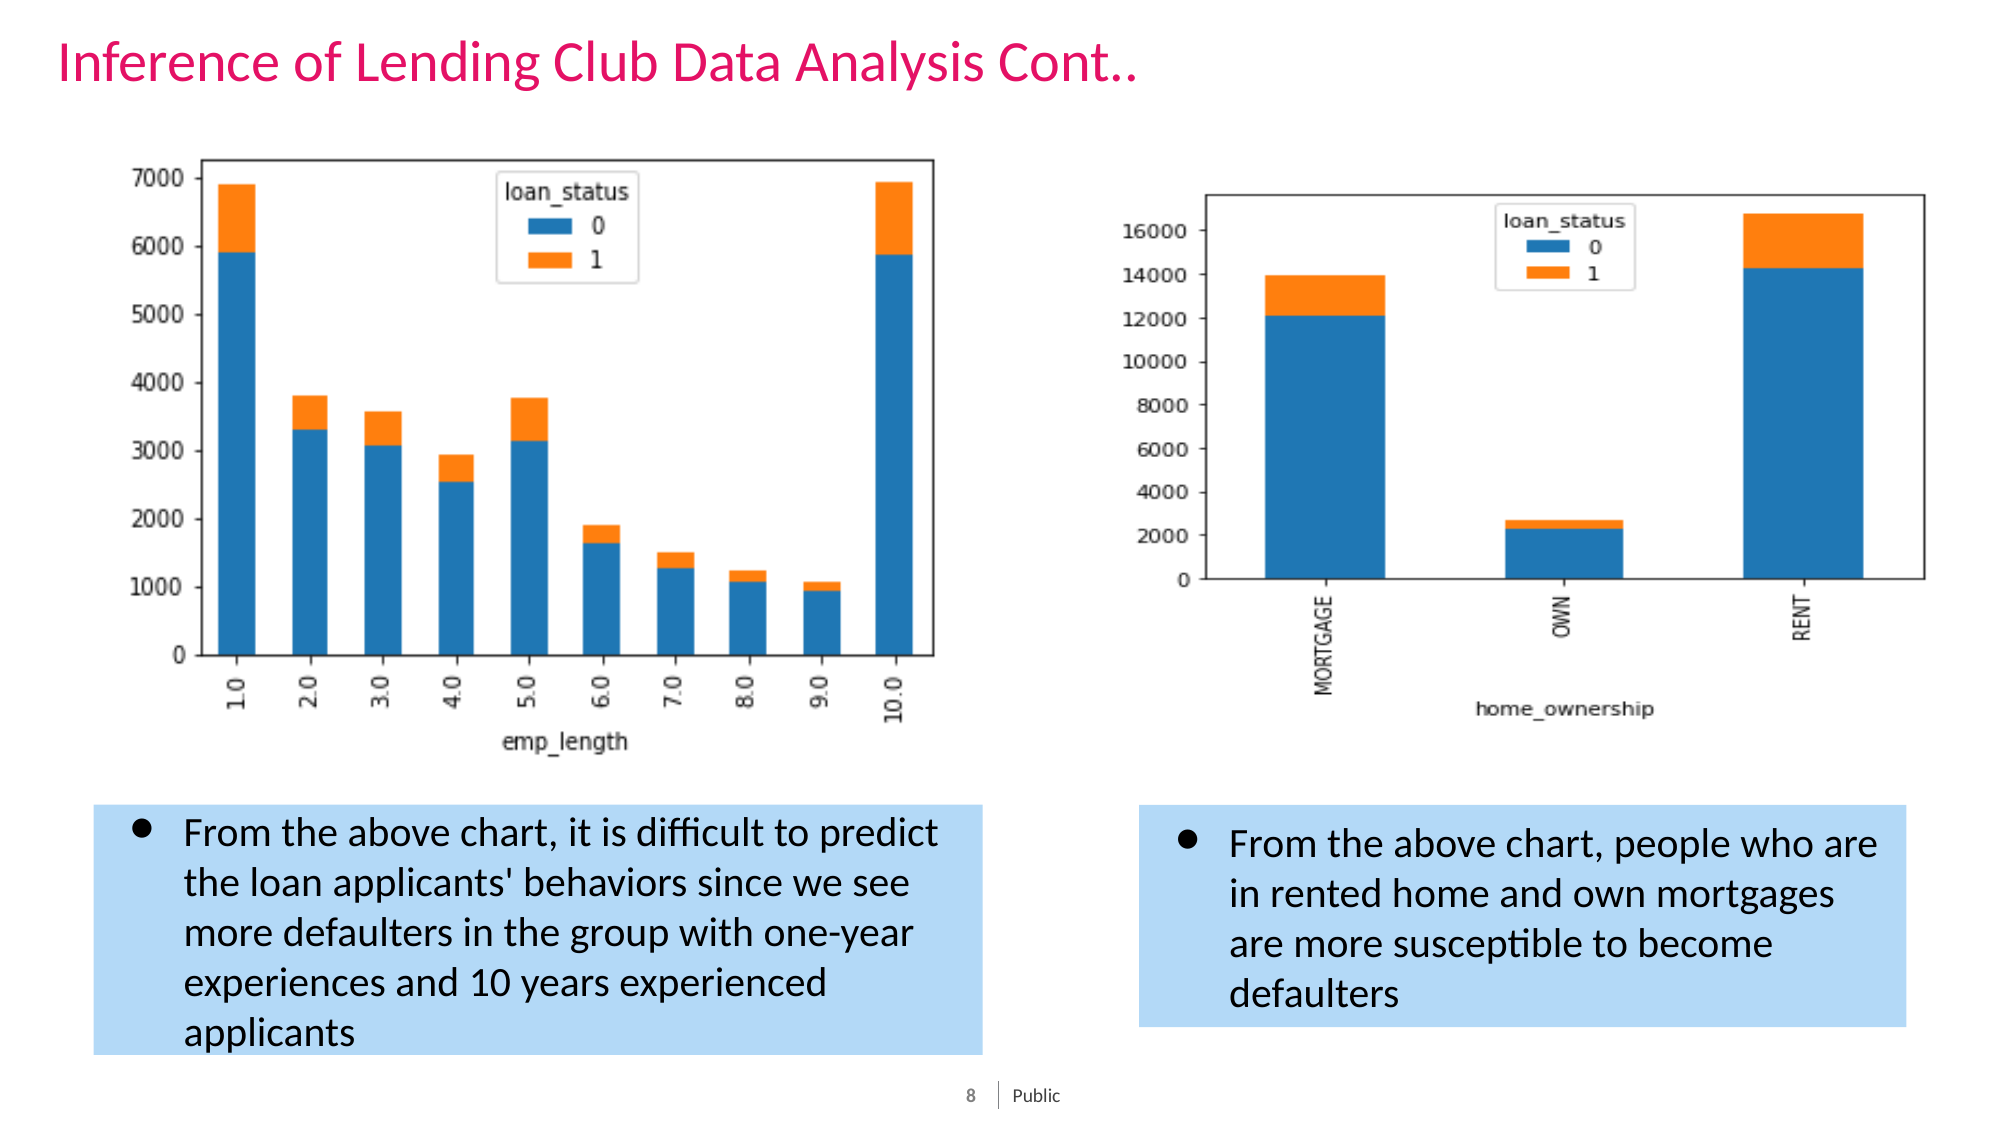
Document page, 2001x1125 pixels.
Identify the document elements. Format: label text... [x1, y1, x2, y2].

title Inference of Lending Club Data Analysis Cont.. [42, 23, 1768, 145]
footer Public [1002, 1081, 1413, 1109]
text_box From the above chart, people who are in rented home and own mortgages are more susceptible to become defaulters [1139, 804, 1907, 1028]
picture [114, 144, 946, 771]
picture [1107, 184, 1939, 730]
text_box From the above chart, it is difficult to predict the loan applicants' behaviors since we see more defaulters in the group with one-year experiences and 10 years experienced applicants [93, 804, 983, 1055]
